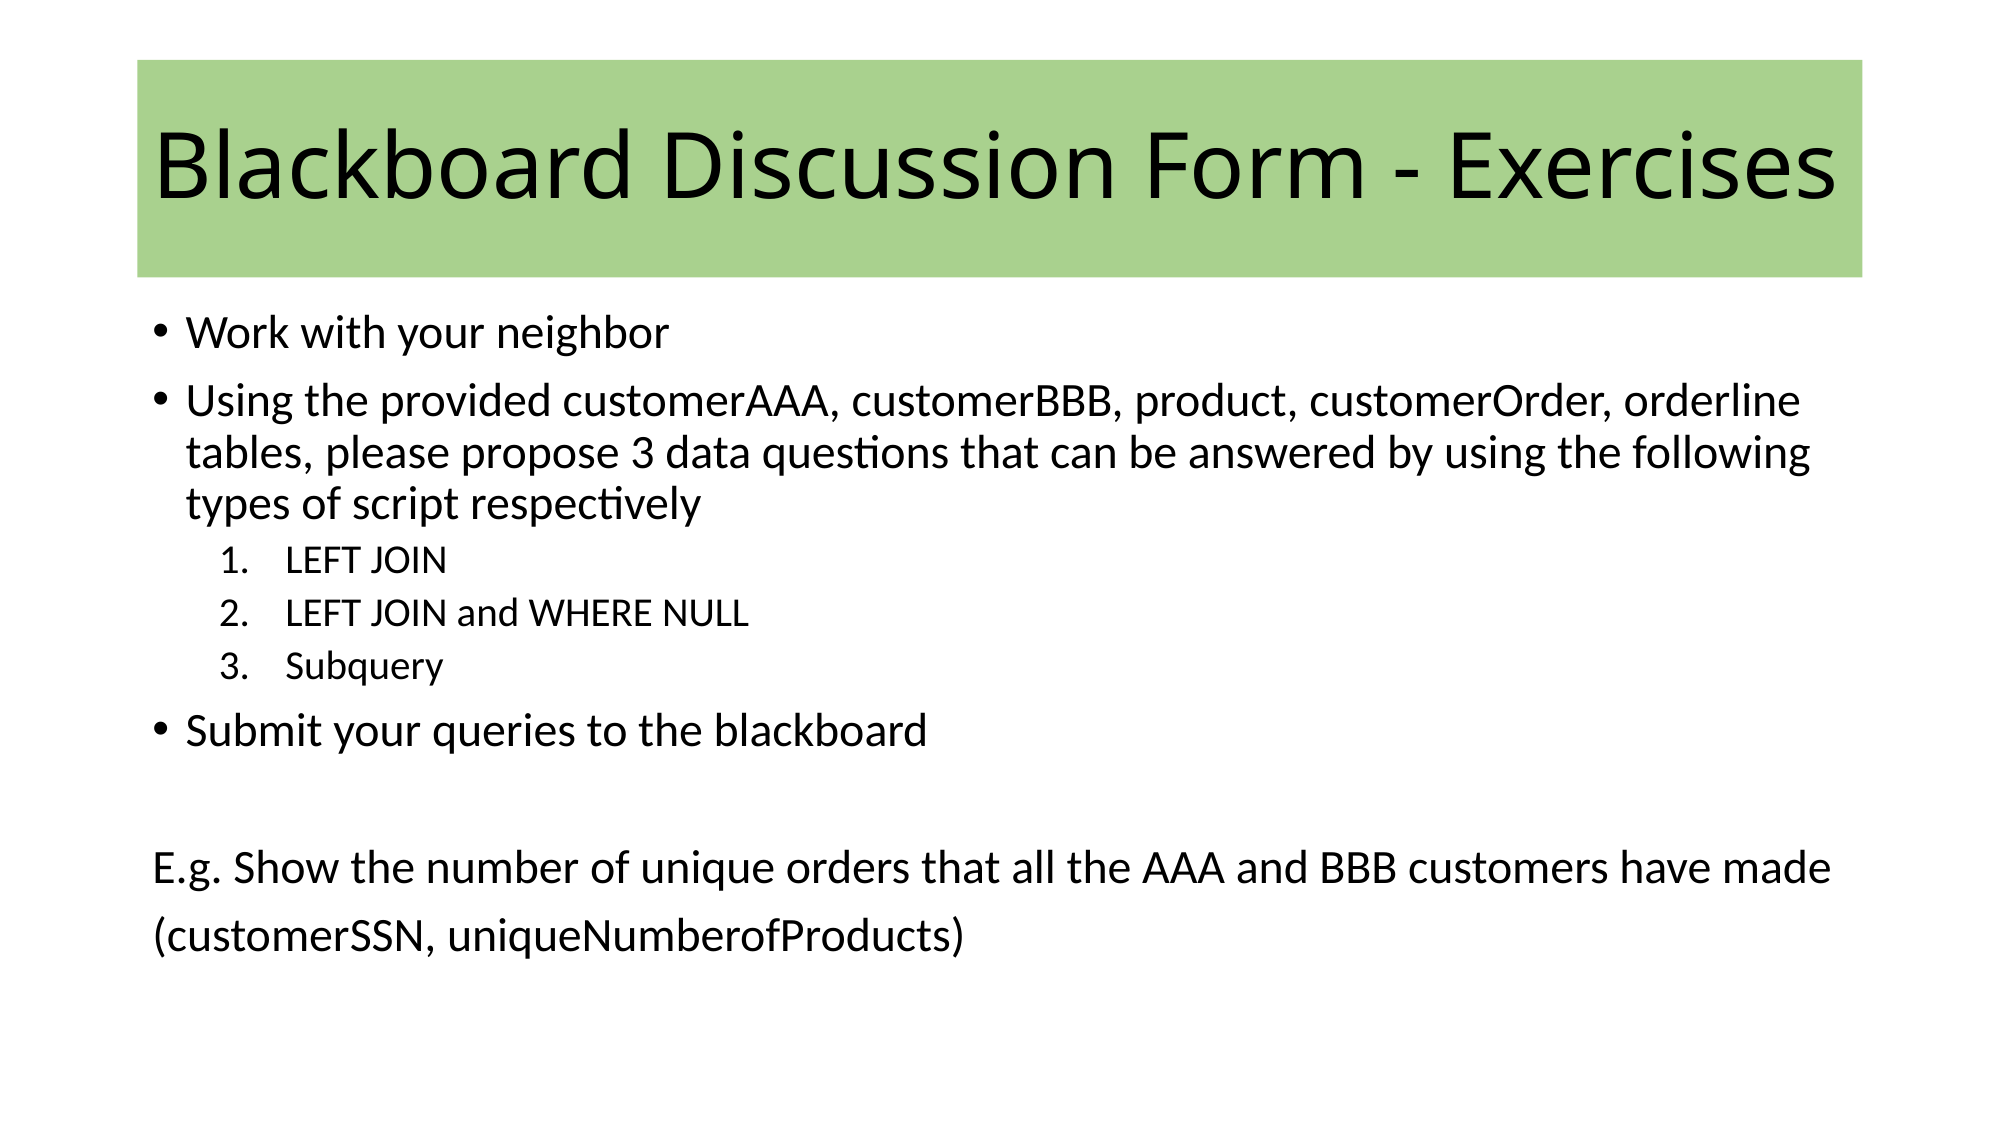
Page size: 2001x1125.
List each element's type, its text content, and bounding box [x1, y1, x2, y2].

title Blackboard Discussion Form - Exercises [137, 59, 1863, 278]
list Work with your neighbor Using the provided customerAAA, customerBBB, product, customerOrder, orderline tables, please propose 3 data questions that can be answered by using the following types of script respectively LEFT JOIN LEFT JOIN and WHERE NULL Subquery Submit your queries to the blackboard E.g. Show the number of unique orders that all the AAA and BBB customers have made (customerSSN, uniqueNumberofProducts) [137, 299, 1863, 1014]
